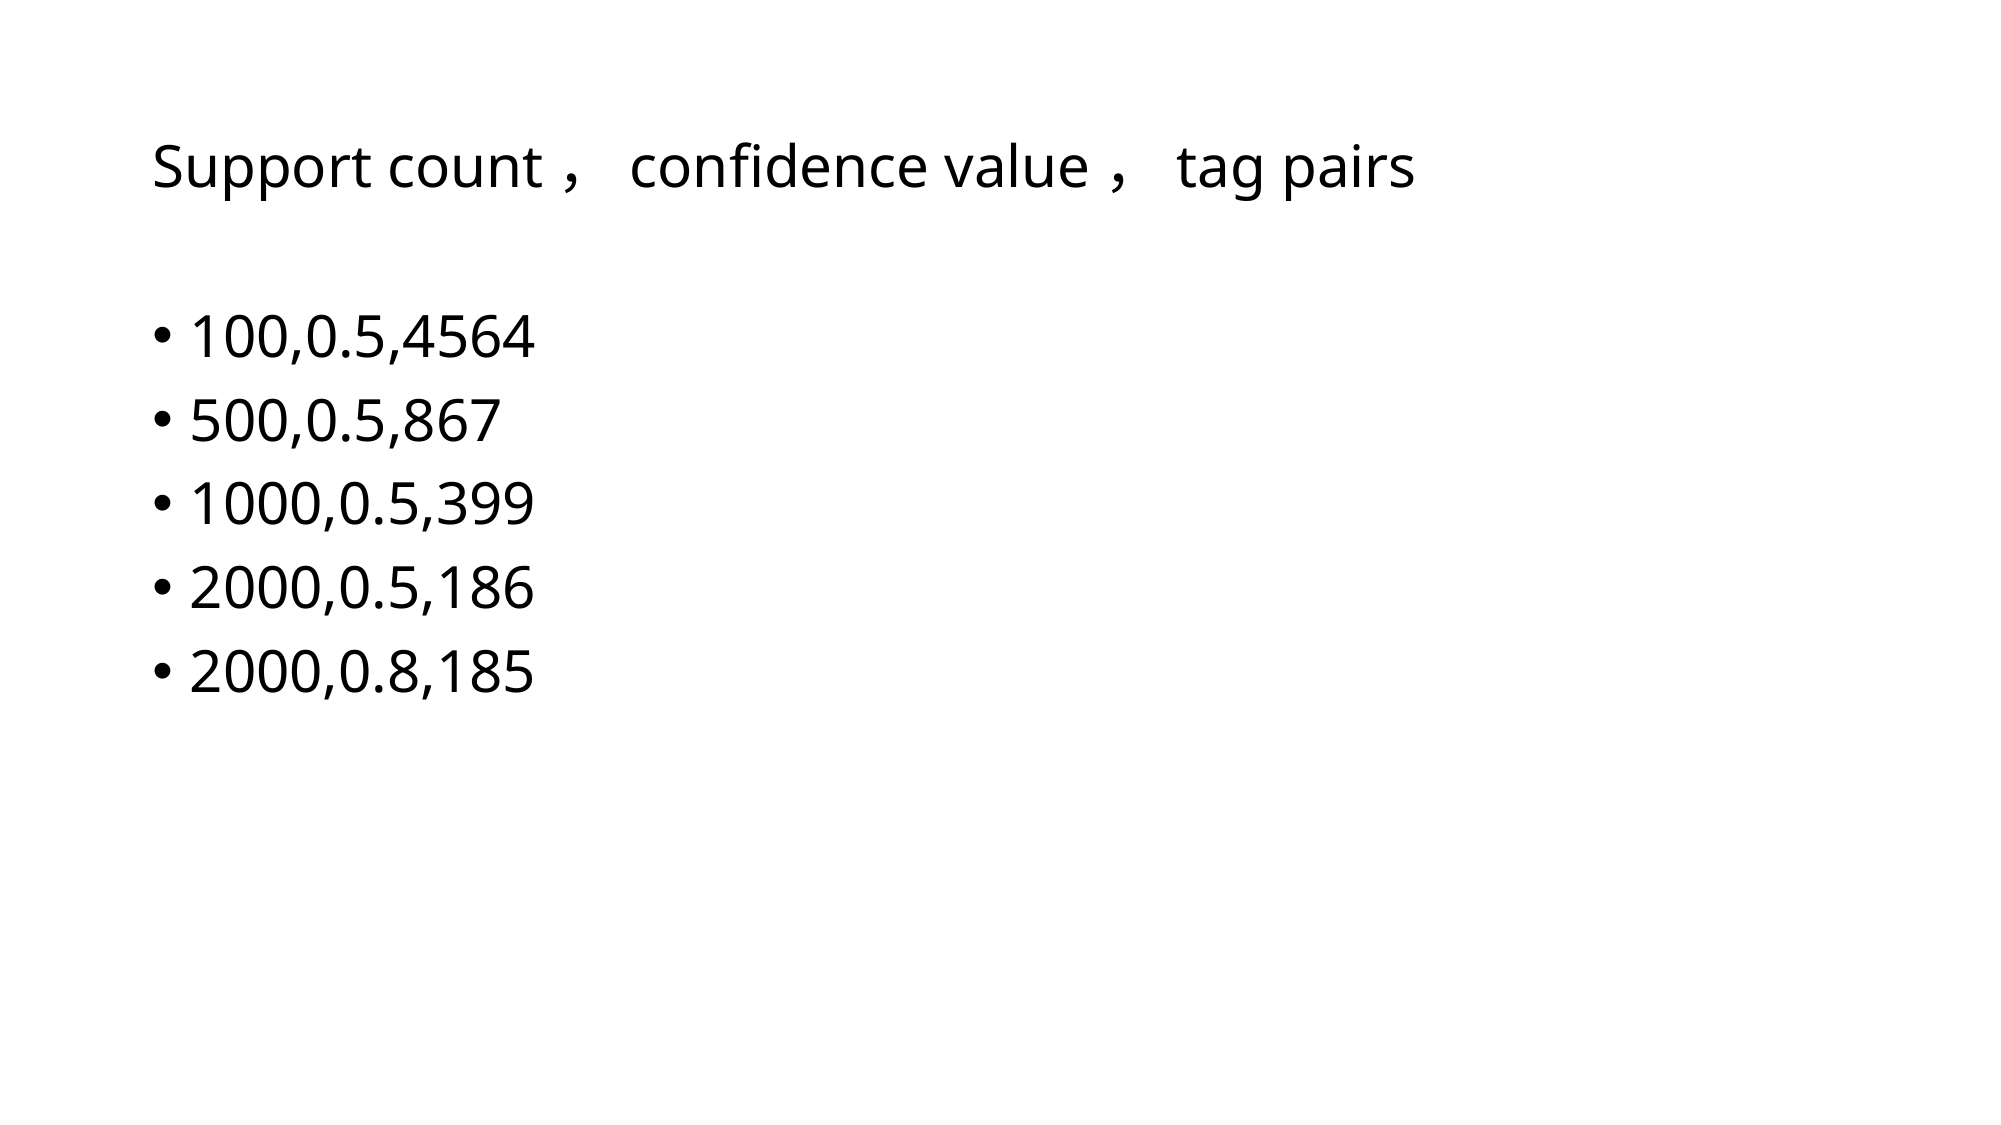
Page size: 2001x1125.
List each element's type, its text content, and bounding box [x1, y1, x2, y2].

title Support count，confidence value，tag pairs [137, 59, 1863, 278]
list 100,0.5,4564 500,0.5,867 1000,0.5,399 2000,0.5,186 2000,0.8,185 [137, 299, 1863, 1014]
